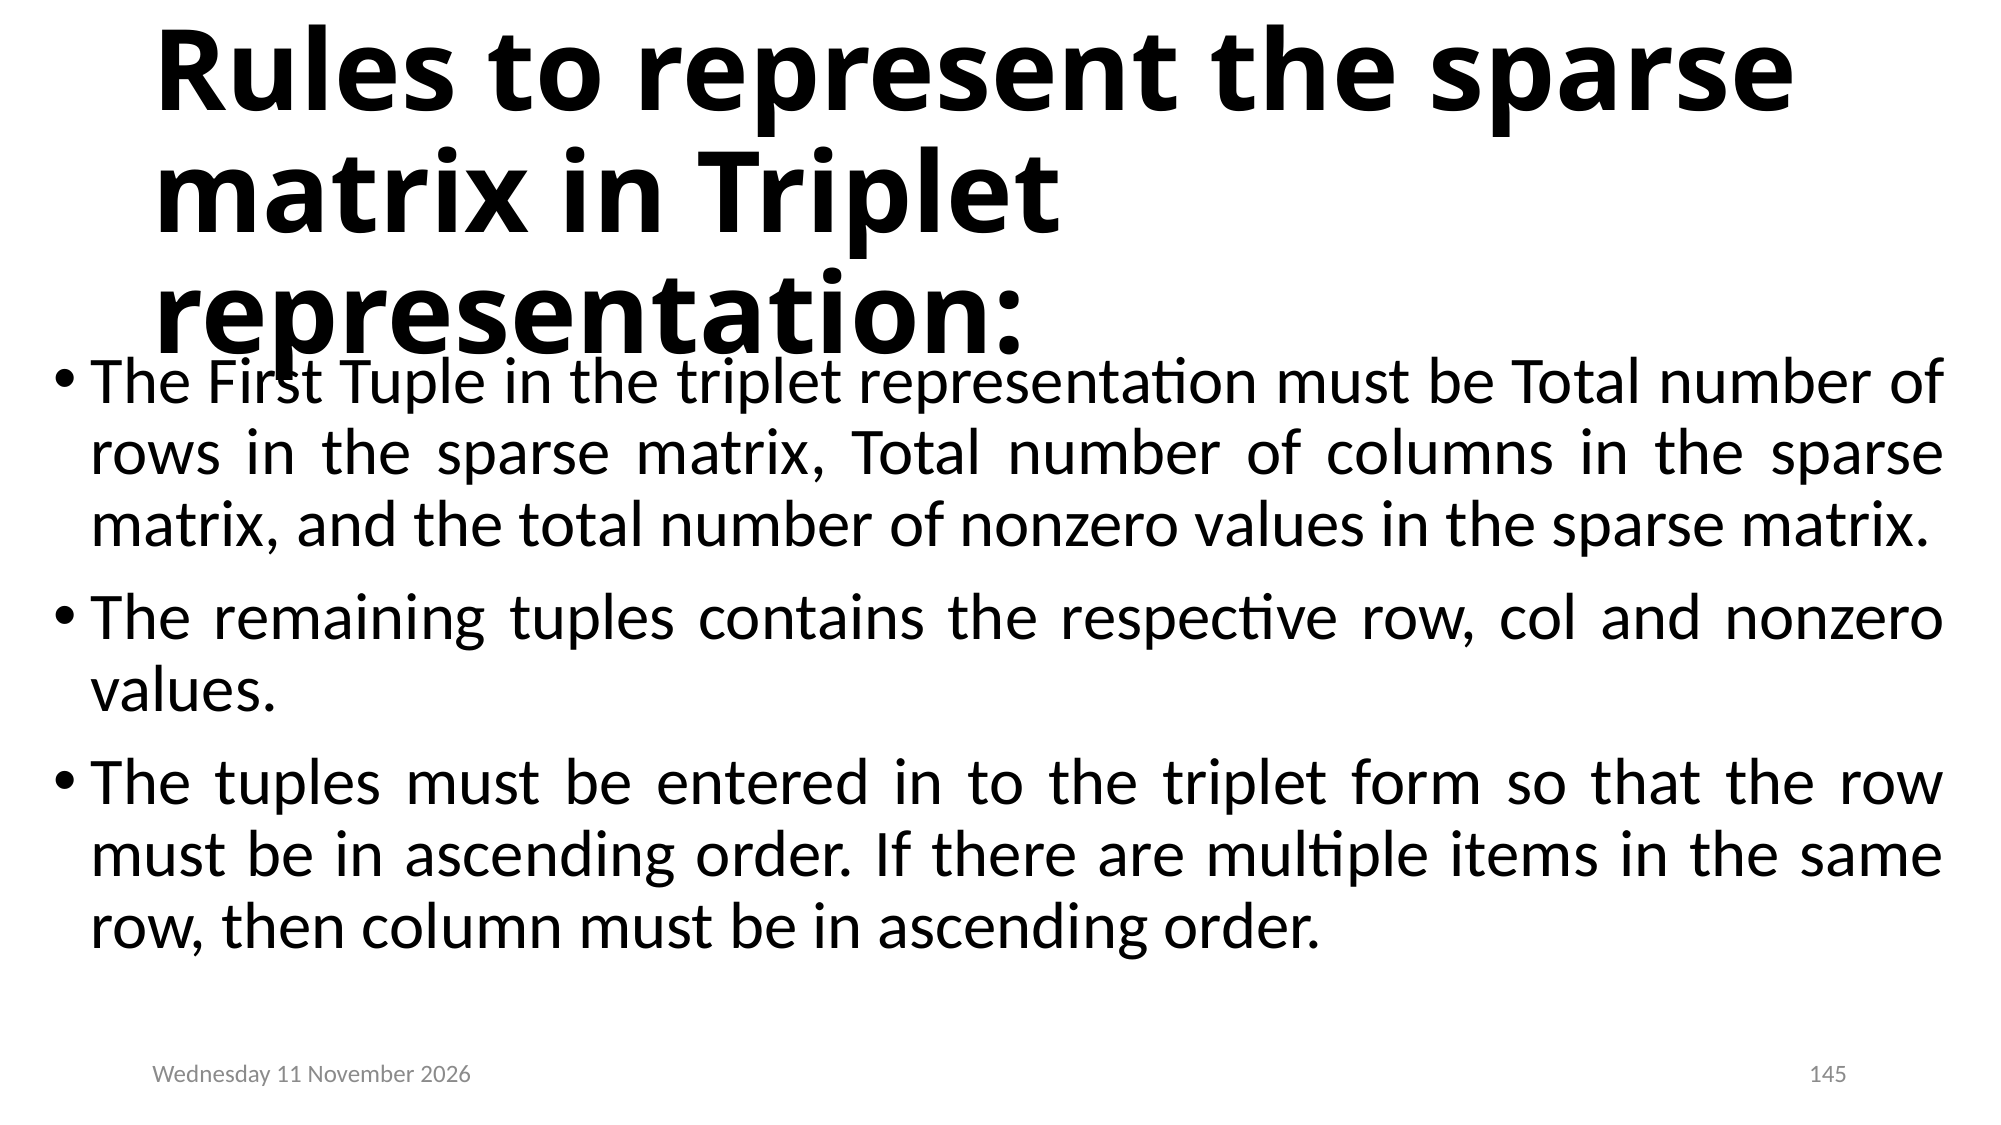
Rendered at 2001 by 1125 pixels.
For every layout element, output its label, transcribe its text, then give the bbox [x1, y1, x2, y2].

list The First Tuple in the triplet representation must be Total number of rows in the sparse matrix, Total number of columns in the sparse matrix, and the total number of nonzero values in the sparse matrix. The remaining tuples contains the respective row, col and nonzero values. The tuples must be entered in to the triplet form so that the row must be in ascending order. If there are multiple items in the same row, then column must be in ascending order. [38, 338, 1962, 988]
slide_number 145 [1412, 1042, 1863, 1103]
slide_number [137, 1042, 588, 1103]
title Rules to represent the sparse matrix in Triplet representation: [137, 53, 1863, 338]
